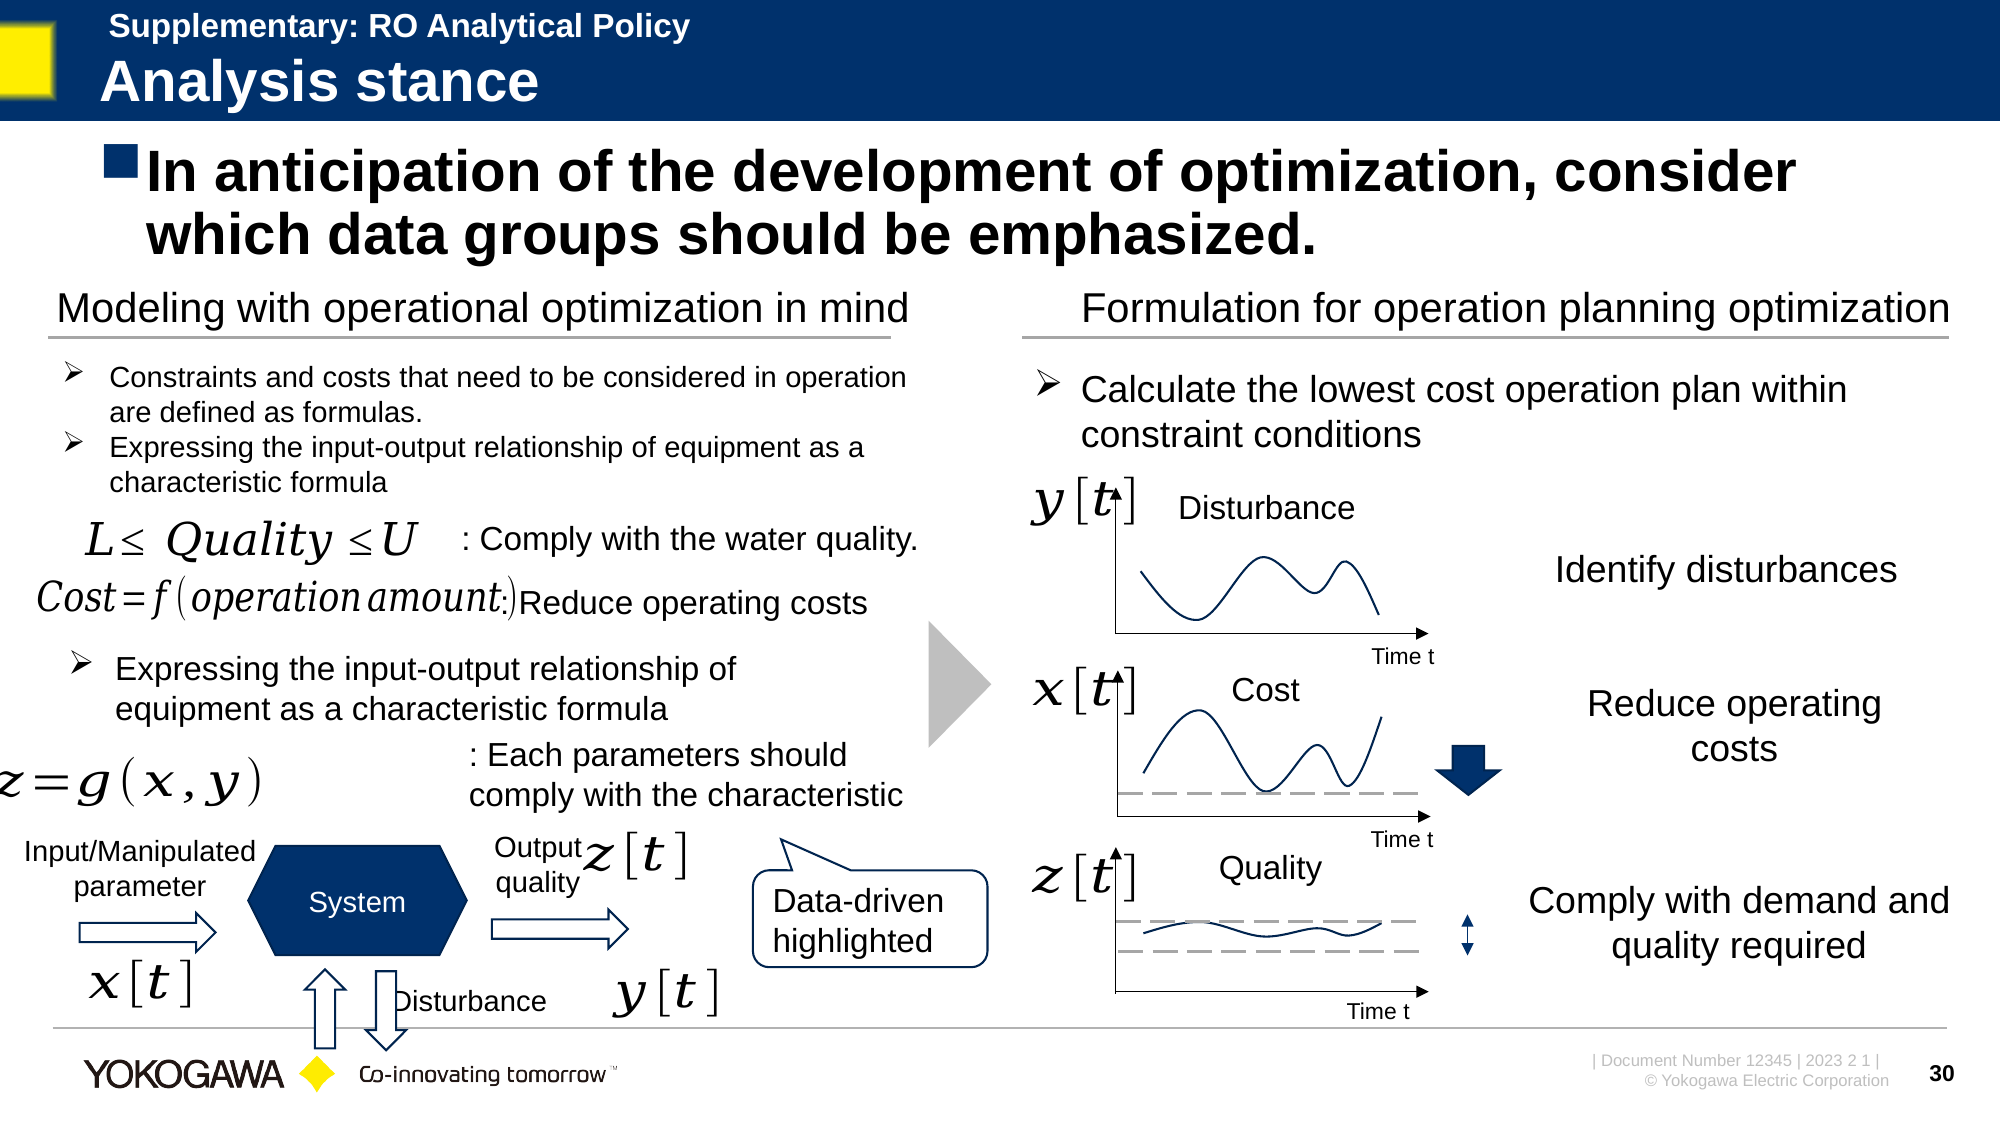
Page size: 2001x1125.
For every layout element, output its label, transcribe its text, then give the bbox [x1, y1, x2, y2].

text_box Time t [1331, 992, 1429, 1059]
text_box Disturbance [376, 974, 658, 1060]
text_box : Each parameters should comply with the characteristic [453, 726, 945, 821]
text_box Constraints and costs that need to be considered in operation are defined as formulas. Expressing the input-output relationship of equipment as a characteristic formula [47, 351, 947, 506]
text_box [363, 970, 409, 1052]
text_box Identify disturbances [1500, 537, 1953, 598]
text_box Supplementary: RO Analytical Policy [93, 0, 836, 52]
text_box [1434, 744, 1503, 797]
text_box Modeling with operational optimization in mind [18, 273, 949, 339]
text_box [1139, 556, 1380, 621]
text_box : Comply with the water quality. [446, 510, 995, 565]
text_box Data-driven highlighted [751, 837, 989, 969]
text_box [1142, 709, 1383, 792]
text_box : Reduce operating costs [485, 573, 897, 629]
slide_number 30 [1904, 1042, 1970, 1103]
text_box Time t [1355, 817, 1453, 887]
picture [83, 1055, 617, 1093]
text_box Formulation for operation planning optimization [980, 273, 2000, 339]
text_box [302, 967, 348, 1050]
text_box Cost [1199, 660, 1332, 716]
text_box Time t [1356, 634, 1454, 705]
text_box Expressing the input-output relationship of equipment as a characteristic formula [53, 639, 847, 734]
text_box [78, 910, 218, 955]
text_box Comply with demand and quality required [1485, 868, 1994, 974]
text_box Calculate the lowest cost operation plan within constraint conditions [1019, 357, 1965, 463]
title Analysis stance [84, 40, 1955, 126]
text_box Input/Manipulated parameter [8, 824, 273, 910]
text_box [490, 907, 630, 951]
text_box Disturbance [1160, 478, 1373, 534]
list In anticipation of the development of optimization, consider which data groups should be emphasized. [84, 133, 1946, 231]
text_box Output quality [439, 821, 637, 906]
text_box Quality [1190, 838, 1351, 894]
text_box System [251, 844, 466, 957]
picture [0, 6, 69, 115]
text_box [1143, 922, 1383, 938]
text_box [927, 618, 993, 733]
text_box Reduce operating costs [1555, 671, 1914, 777]
